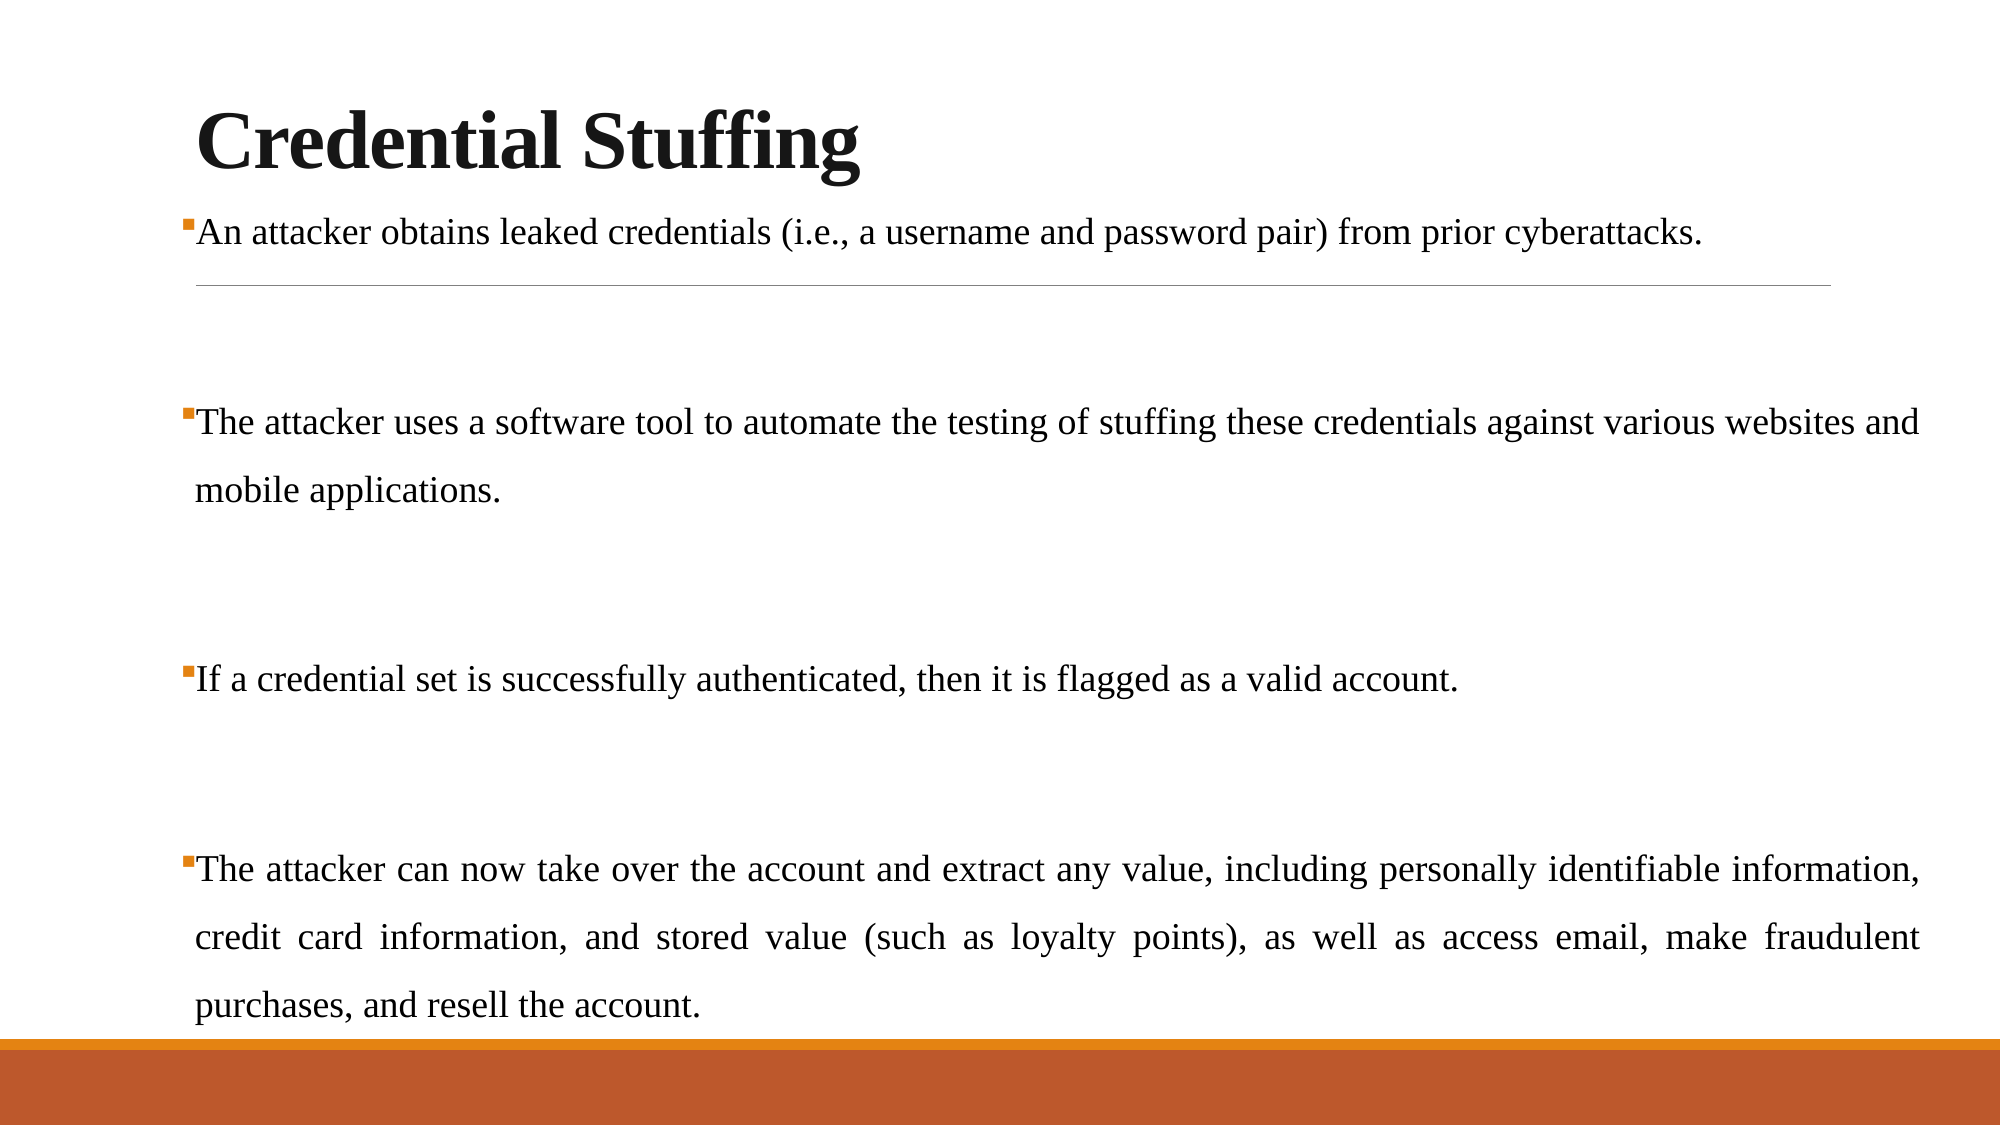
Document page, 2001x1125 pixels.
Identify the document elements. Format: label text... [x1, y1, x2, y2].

title Credential Stuffing [180, 47, 1830, 176]
list An attacker obtains leaked credentials (i.e., a username and password pair) from prior cyberattacks. The attacker uses a software tool to automate the testing of stuffing these credentials against various websites and mobile applications. If a credential set is successfully authenticated, then it is flagged as a valid account. The attacker can now take over the account and extract any value, including personally identifiable information, credit card information, and stored value (such as loyalty points), as well as access email, make fraudulent purchases, and resell the account. [180, 176, 1923, 1039]
